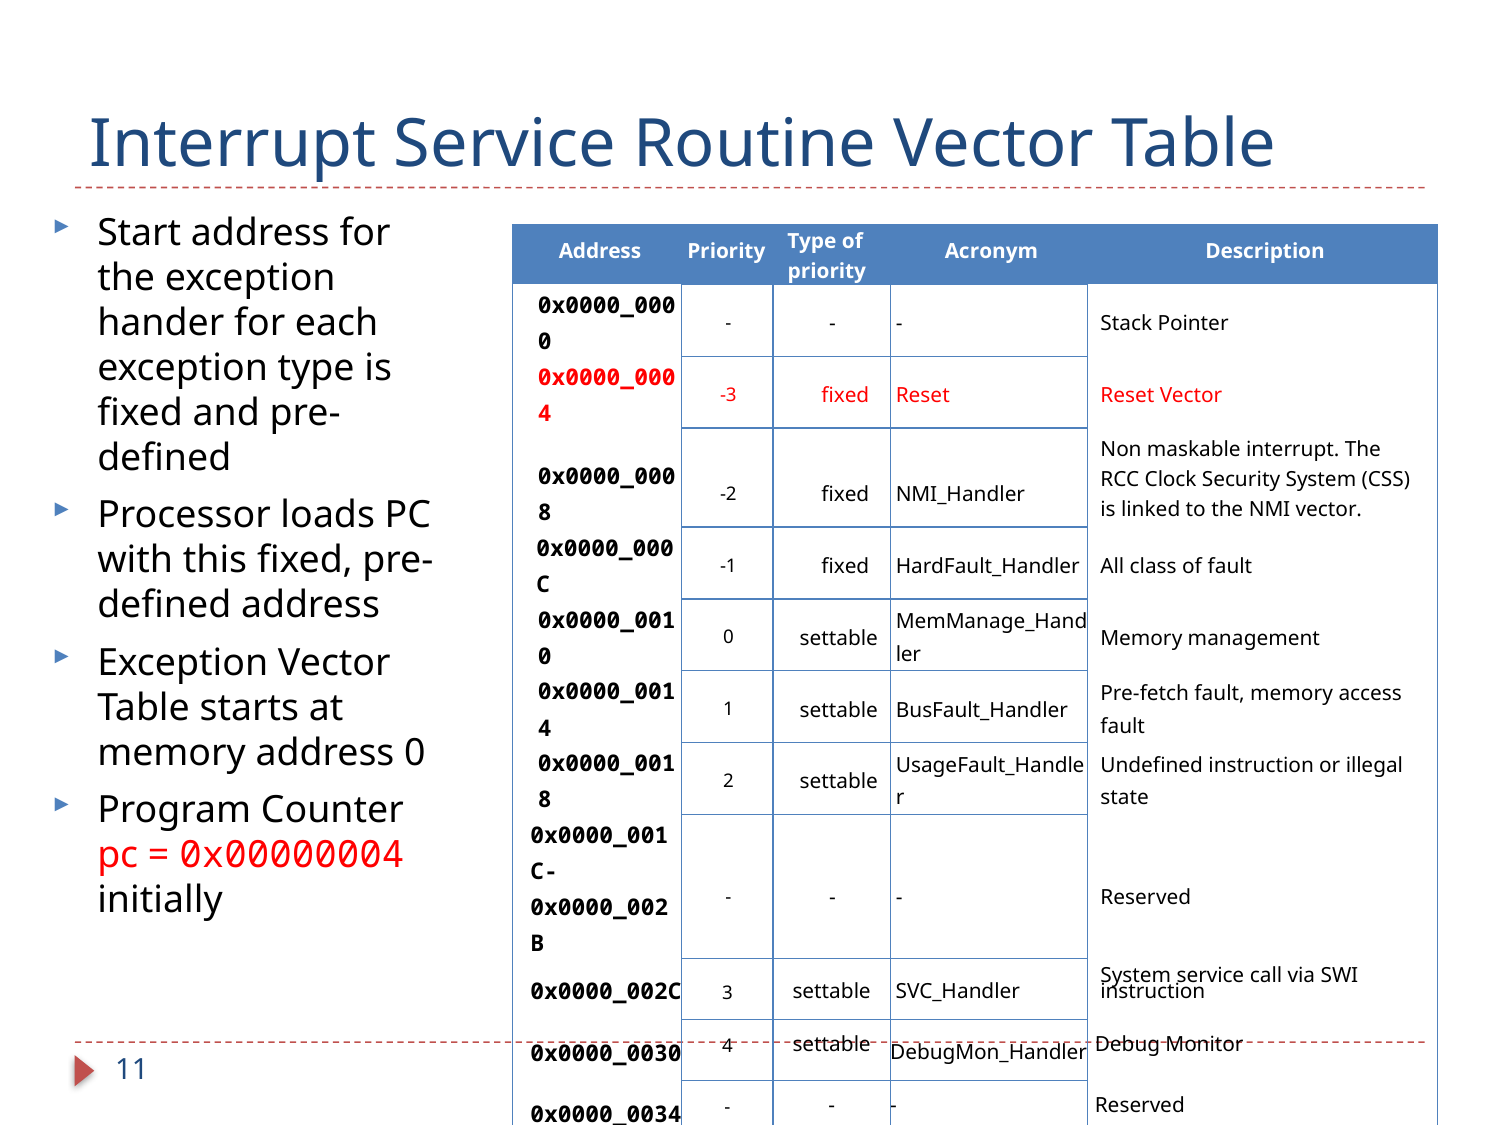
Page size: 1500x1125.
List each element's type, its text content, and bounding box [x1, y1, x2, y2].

table_cell -3 [682, 357, 772, 427]
table_cell - [774, 285, 890, 356]
table_cell All class of fault [1088, 527, 1437, 599]
table_cell Reserved [1088, 815, 1437, 958]
table_cell - [774, 1081, 890, 1125]
table_cell MemManage_Handler [891, 600, 1087, 670]
table_cell DebugMon_Handler [891, 1020, 1087, 1080]
table_cell Pre-fetch fault, memory access fault [1088, 671, 1437, 743]
table_cell settable [774, 959, 890, 1019]
table_cell UsageFault_Handler [891, 743, 1087, 814]
table_cell SVC_Handler [891, 959, 1087, 1019]
table_cell Stack Pointer [1088, 284, 1437, 356]
table_cell -2 [682, 429, 772, 526]
table_cell BusFault_Handler [891, 671, 1087, 742]
table_cell settable [774, 1020, 890, 1080]
table_cell 0x0000_002C [513, 958, 681, 1019]
table_header Description [1087, 226, 1437, 284]
table_cell fixed [774, 357, 890, 427]
table_header Acronym [890, 226, 1087, 284]
table_cell 2 [682, 743, 772, 814]
table_cell 0x0000_001C-0x0000_002B [513, 815, 681, 958]
table_cell 0x0000_000C [513, 527, 681, 599]
table_cell 0x0000_0004 [513, 356, 681, 428]
table_cell 3 [682, 959, 772, 1019]
table_cell fixed [774, 528, 890, 598]
table_cell - [891, 815, 1087, 958]
table_cell System service call via SWI instruction [1088, 958, 1437, 1019]
table_cell Debug Monitor [1088, 1019, 1437, 1080]
table_cell - [682, 1081, 772, 1125]
table_cell fixed [774, 429, 890, 526]
table_cell 0x0000_0030 [513, 1019, 681, 1080]
table_cell 0x0000_0034 [513, 1080, 681, 1125]
table_header Address [513, 226, 682, 284]
table_cell 0 [682, 600, 772, 670]
table_cell 0x0000_0008 [513, 428, 681, 527]
table_cell 0x0000_0000 [513, 284, 681, 356]
table_cell 0x0000_0018 [513, 743, 681, 815]
table_cell -1 [682, 528, 772, 598]
table_cell Reset Vector [1088, 356, 1437, 428]
title Interrupt Service Routine Vector Table [75, 24, 1425, 188]
table_cell Memory management [1088, 599, 1437, 671]
table_cell - [891, 1081, 1087, 1125]
table_cell settable [774, 600, 890, 670]
table_cell 0x0000_0014 [513, 671, 681, 743]
table_header Priority [682, 226, 773, 284]
table_cell Non maskable interrupt. The RCC Clock Security System (CSS) is linked to the NMI vector. [1088, 428, 1437, 527]
table_cell - [682, 285, 772, 356]
slide_number 11 [100, 1042, 426, 1103]
table_cell - [682, 815, 772, 958]
table_cell settable [774, 671, 890, 742]
table_cell - [891, 285, 1087, 356]
table_cell NMI_Handler [891, 429, 1087, 526]
table_cell - [774, 815, 890, 958]
table_cell 4 [682, 1020, 772, 1080]
table_cell HardFault_Handler [891, 528, 1087, 598]
table_cell Undefined instruction or illegal state [1088, 743, 1437, 815]
table_cell Reset [891, 357, 1087, 427]
table_cell 0x0000_0010 [513, 599, 681, 671]
table_header Type of priority [773, 226, 890, 284]
table_cell 1 [682, 671, 772, 742]
list Start address for the exception hander for each exception type is fixed and pre-defined Processor loads PC with this fixed, pre-defined address Exception Vector Table starts at memory address 0 Program Counter pc = 0x00000004 initially [37, 200, 463, 1010]
table_cell settable [774, 743, 890, 814]
table_cell Reserved [1088, 1080, 1437, 1125]
